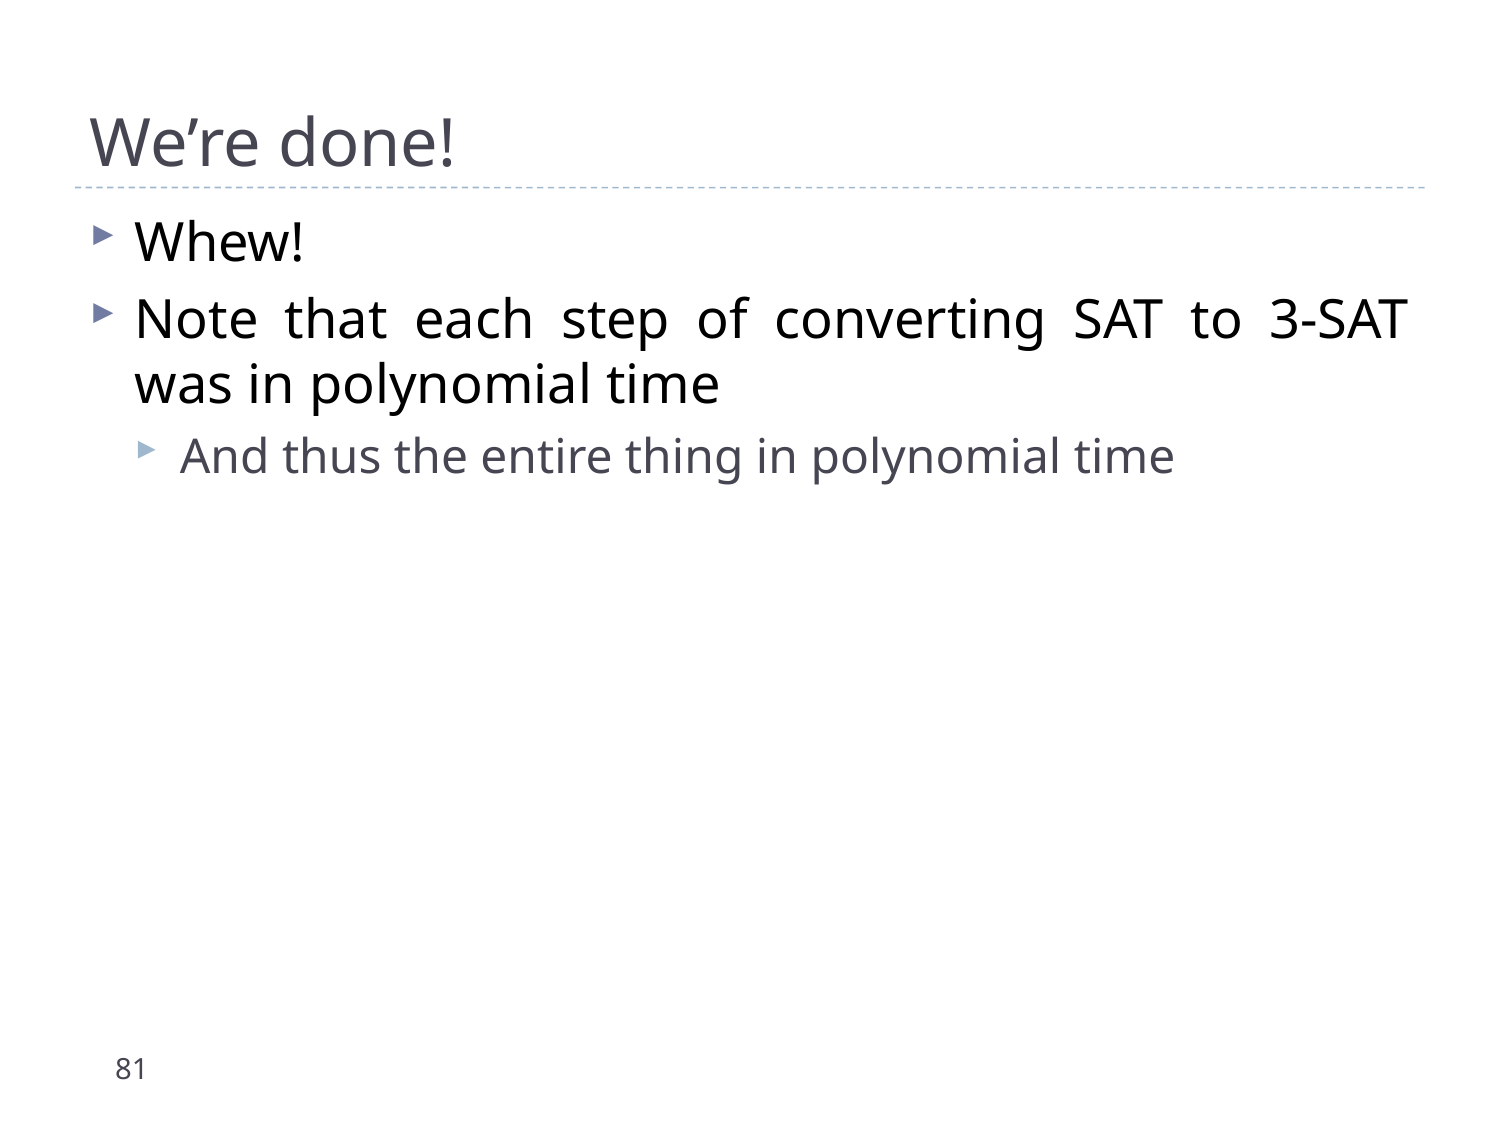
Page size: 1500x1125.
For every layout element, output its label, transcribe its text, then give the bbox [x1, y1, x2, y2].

slide_number 81 [100, 1042, 426, 1103]
title We’re done! [75, 24, 1425, 188]
list Whew! Note that each step of converting SAT to 3-SAT was in polynomial time And thus the entire thing in polynomial time [75, 200, 1425, 1010]
